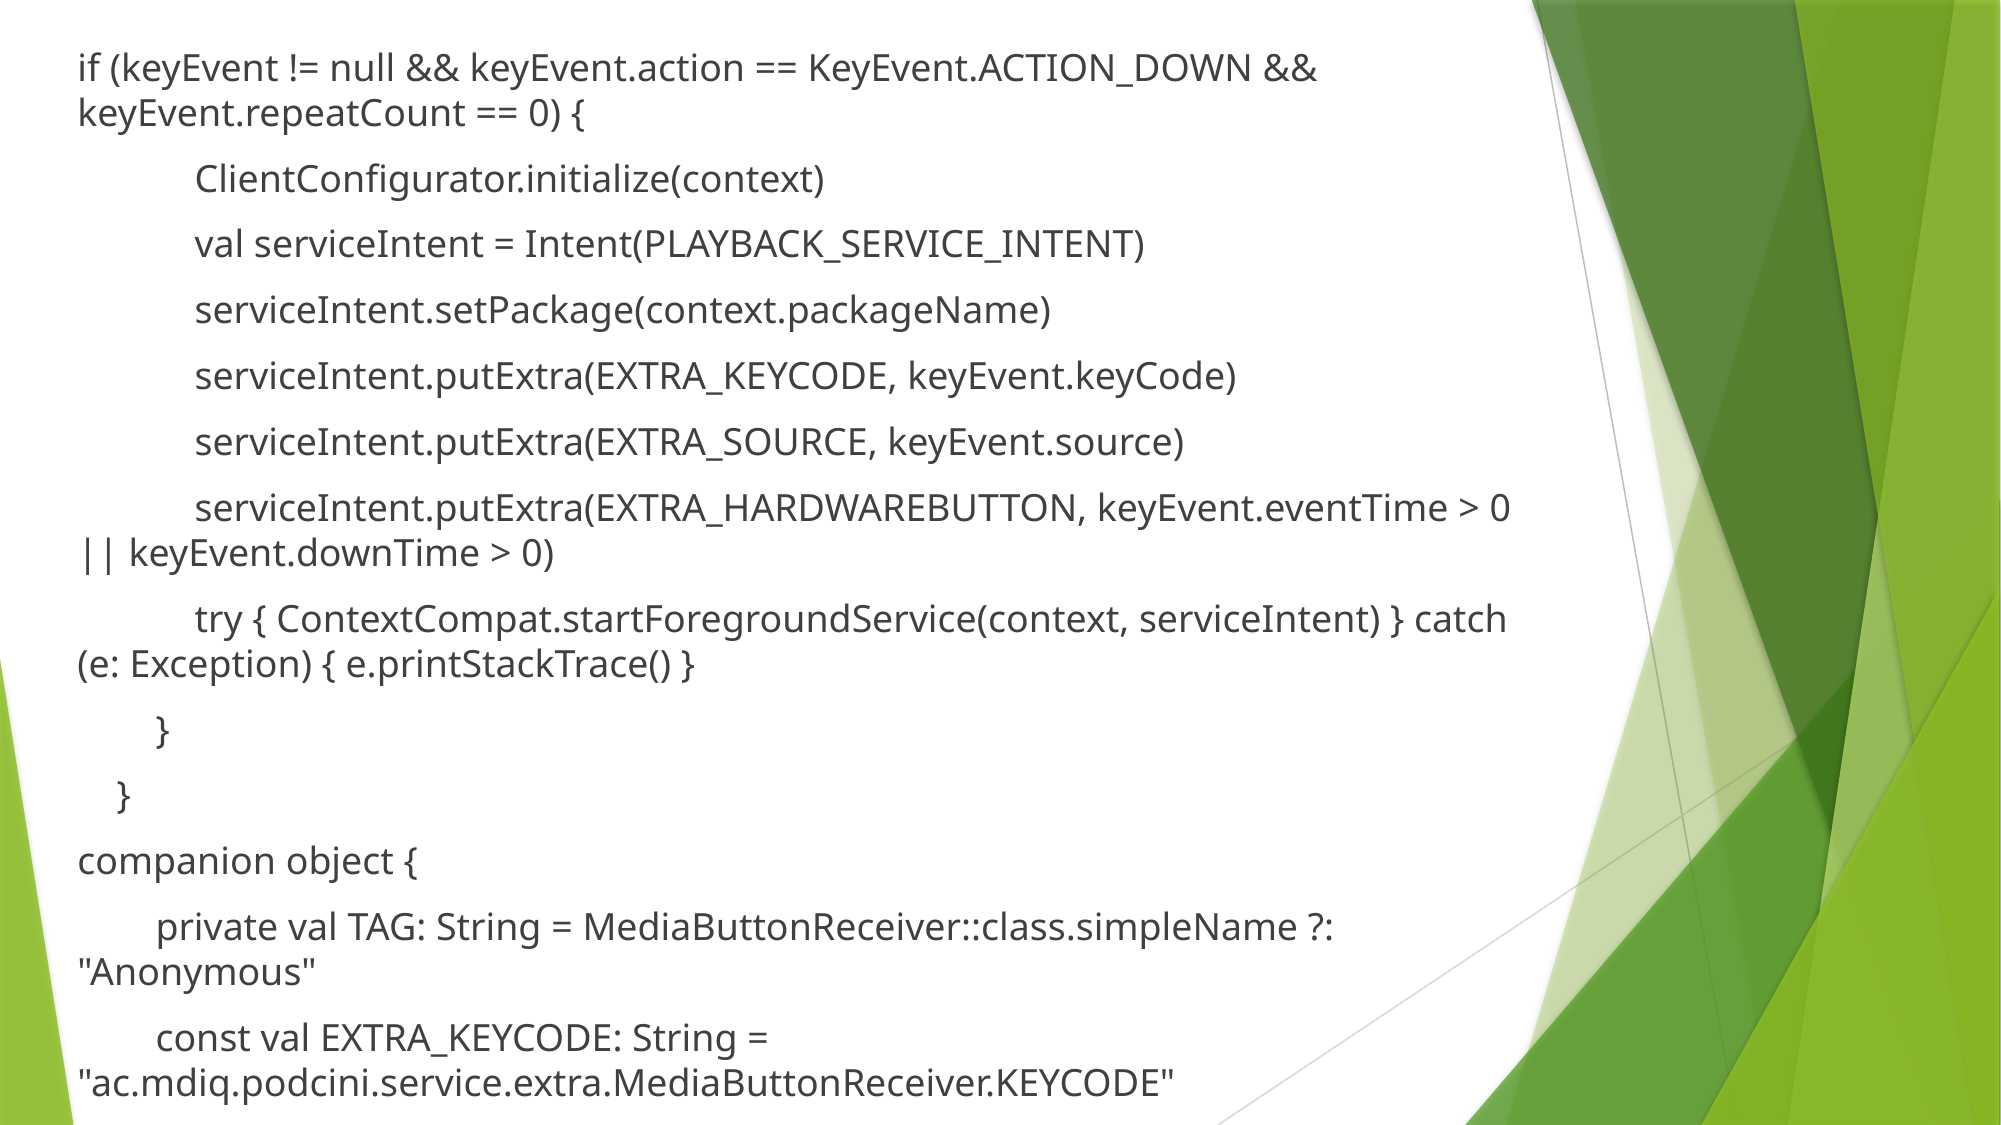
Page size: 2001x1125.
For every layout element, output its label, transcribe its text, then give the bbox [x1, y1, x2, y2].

list if (keyEvent != null && keyEvent.action == KeyEvent.ACTION_DOWN && keyEvent.repeatCount == 0) { ClientConfigurator.initialize(context) val serviceIntent = Intent(PLAYBACK_SERVICE_INTENT) serviceIntent.setPackage(context.packageName) serviceIntent.putExtra(EXTRA_KEYCODE, keyEvent.keyCode) serviceIntent.putExtra(EXTRA_SOURCE, keyEvent.source) serviceIntent.putExtra(EXTRA_HARDWAREBUTTON, keyEvent.eventTime > 0 || keyEvent.downTime > 0) try { ContextCompat.startForegroundService(context, serviceIntent) } catch (e: Exception) { e.printStackTrace() } } } companion object { private val TAG: String = MediaButtonReceiver::class.simpleName ?: "Anonymous" const val EXTRA_KEYCODE: String = "ac.mdiq.podcini.service.extra.MediaButtonReceiver.KEYCODE" [62, 36, 1556, 1072]
